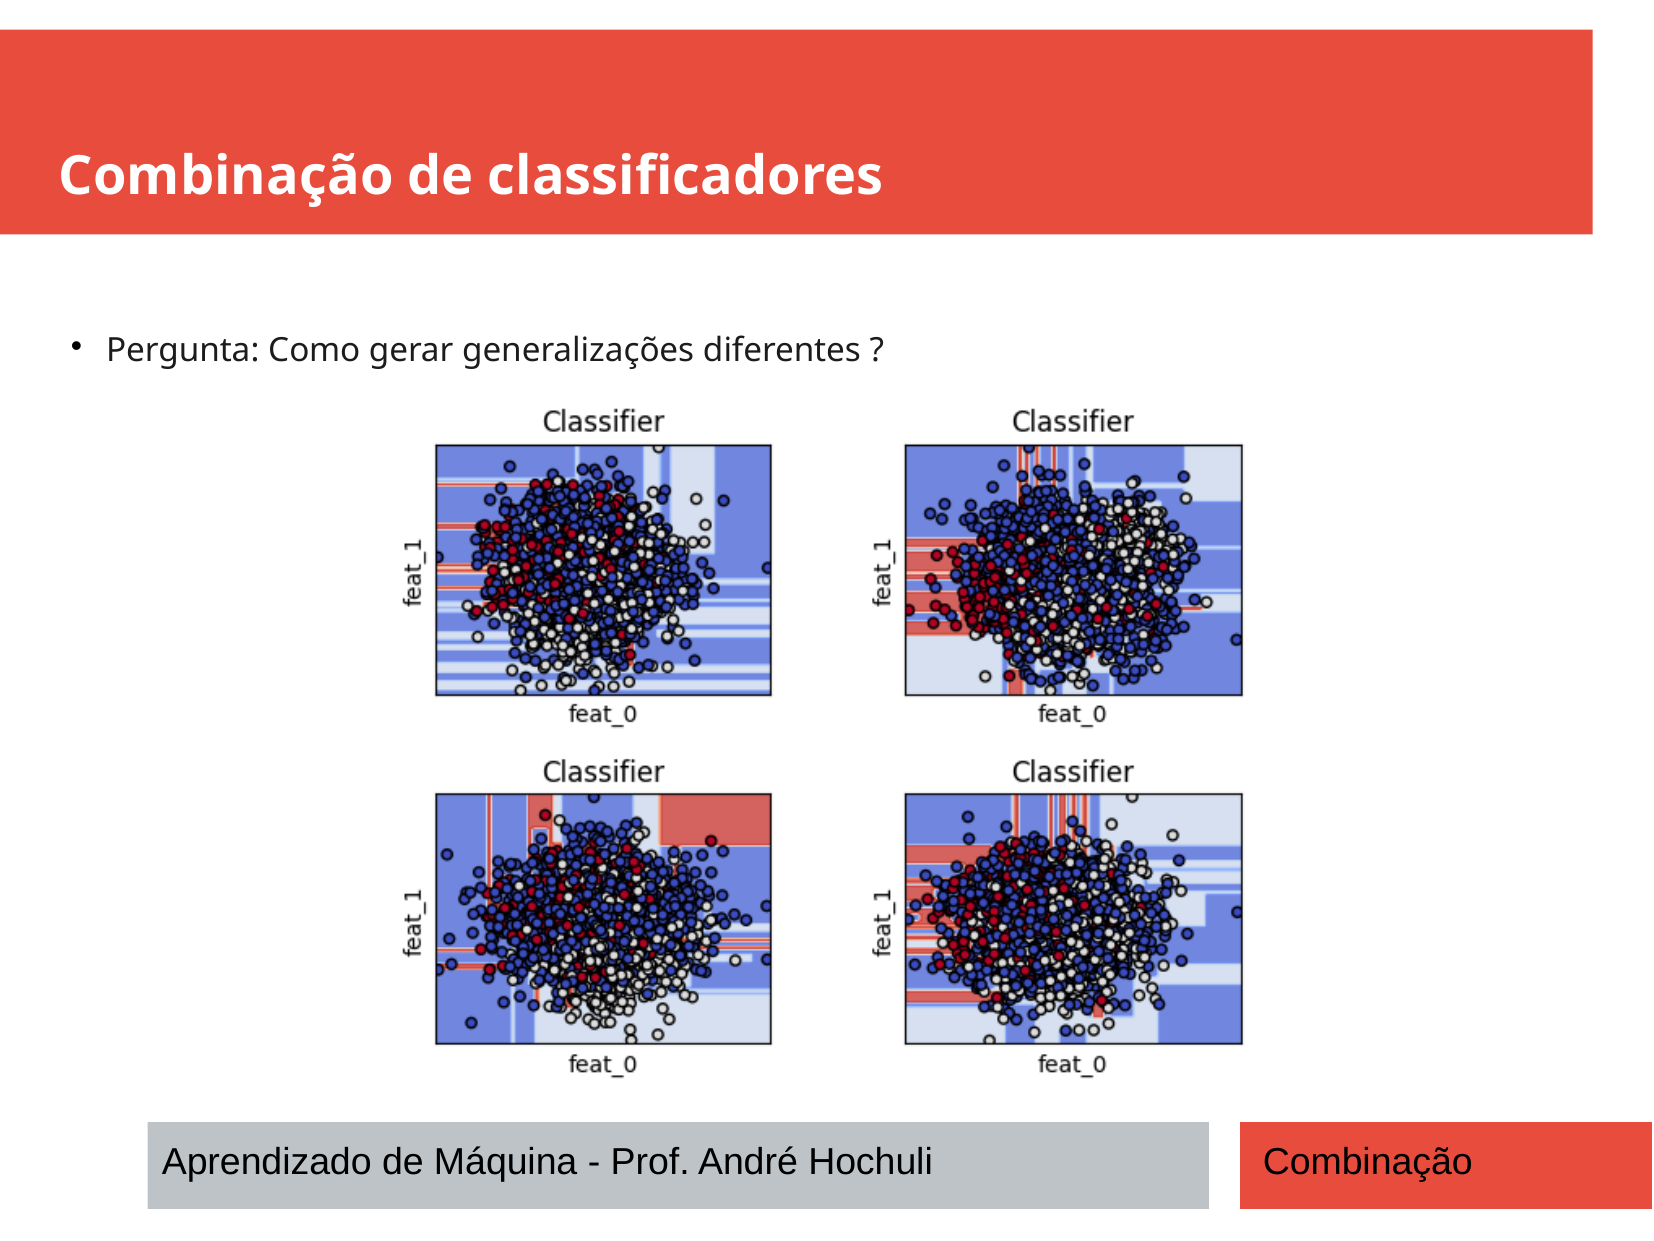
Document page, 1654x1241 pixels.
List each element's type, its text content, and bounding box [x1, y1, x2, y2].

picture [387, 392, 1256, 1093]
text_box Pergunta: Como gerar generalizações diferentes ? [56, 250, 1595, 1130]
text_box Combinação de classificadores [59, 59, 1593, 205]
text_box Combinação [1248, 1129, 1622, 1188]
text_box Aprendizado de Máquina - Prof. André Hochuli [147, 1130, 1203, 1188]
